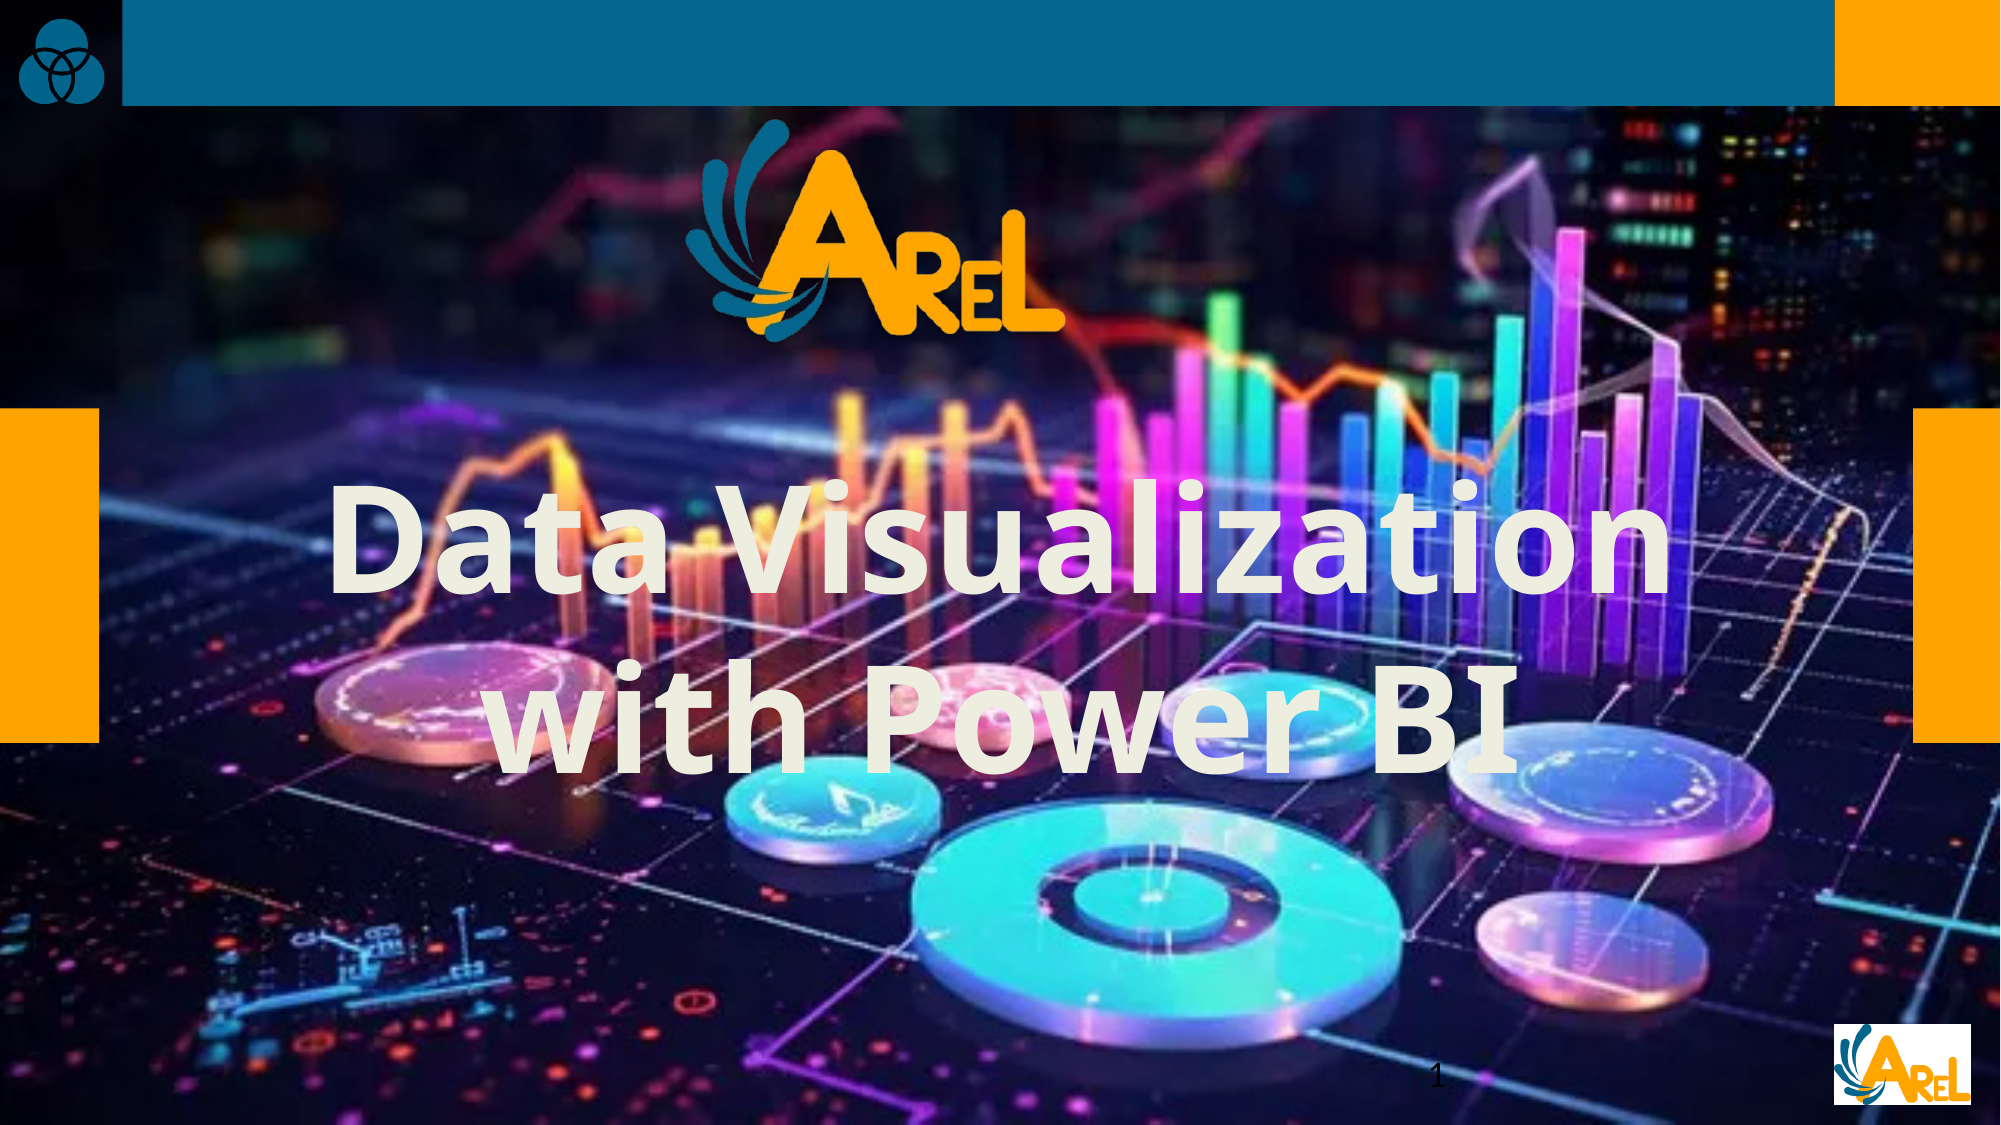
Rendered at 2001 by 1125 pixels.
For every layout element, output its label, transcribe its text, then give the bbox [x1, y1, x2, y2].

picture [0, 0, 2001, 1125]
text_box [1912, 407, 2000, 744]
text_box Data Visualization with Power BI [254, 435, 1746, 811]
slide_number 1 [1412, 1042, 1863, 1103]
text_box [0, 407, 100, 744]
